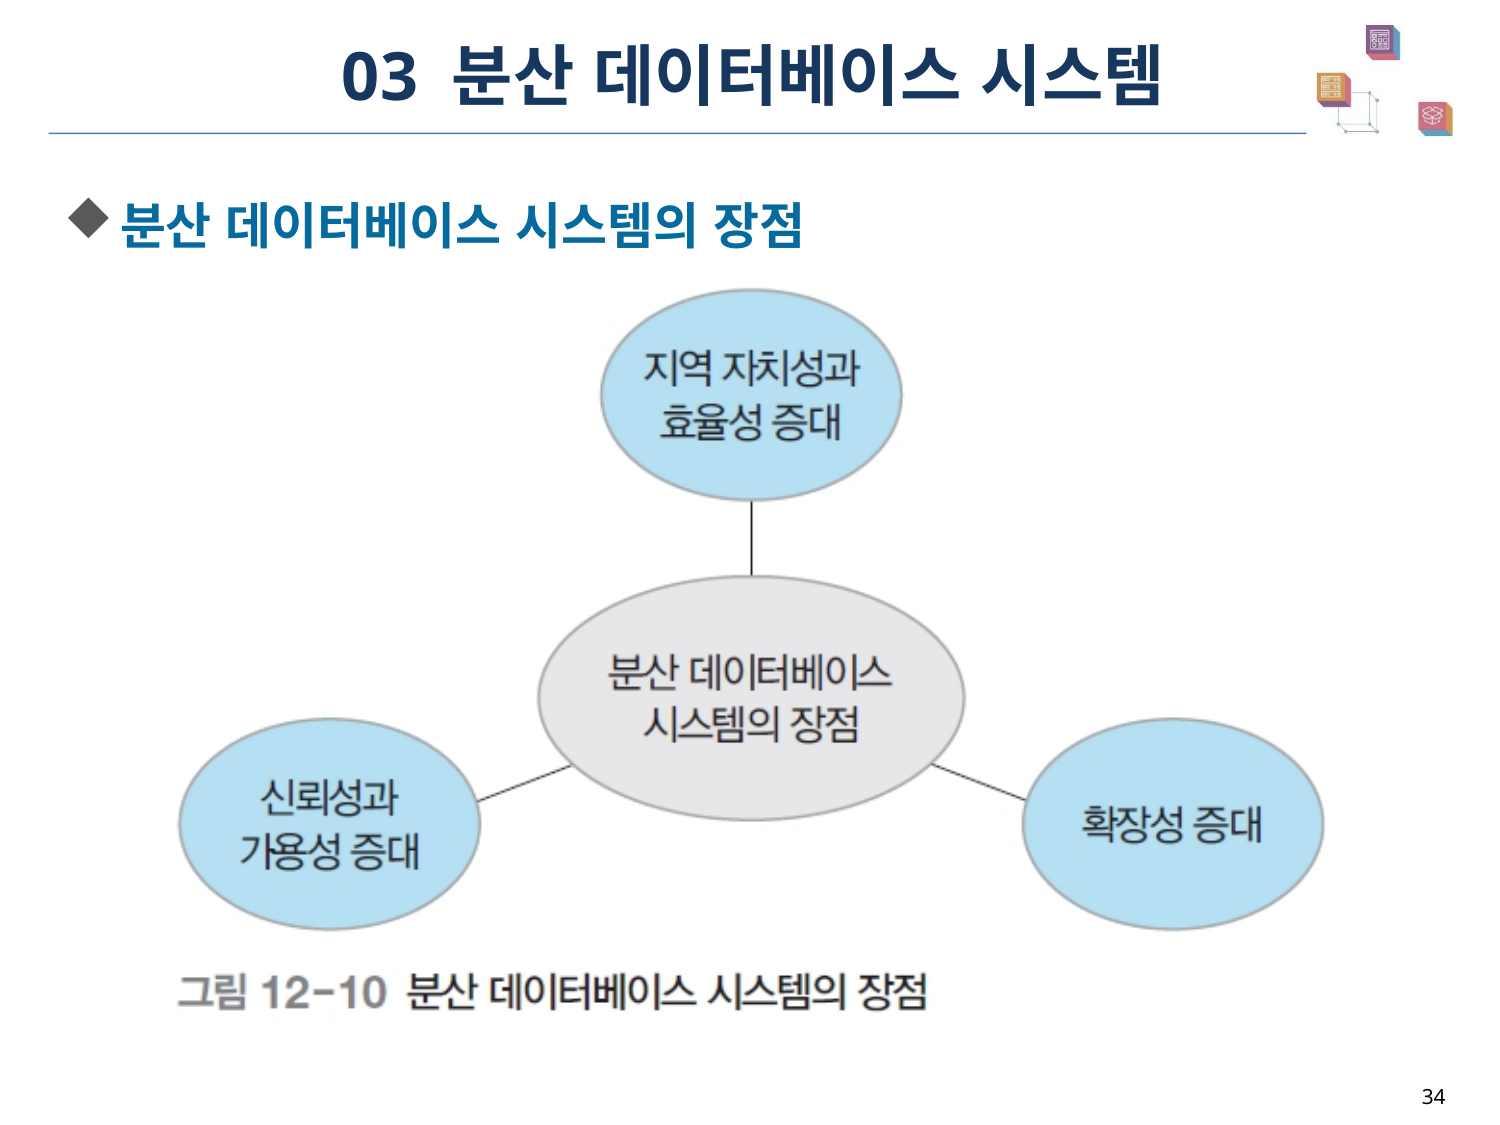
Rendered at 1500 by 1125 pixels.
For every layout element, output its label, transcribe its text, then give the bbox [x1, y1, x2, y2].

title 03 분산 데이터베이스 시스템 [48, 25, 1459, 123]
picture [1316, 123, 1453, 138]
picture [170, 281, 1334, 1028]
list 분산 데이터베이스 시스템의 장점 [48, 187, 1452, 1097]
